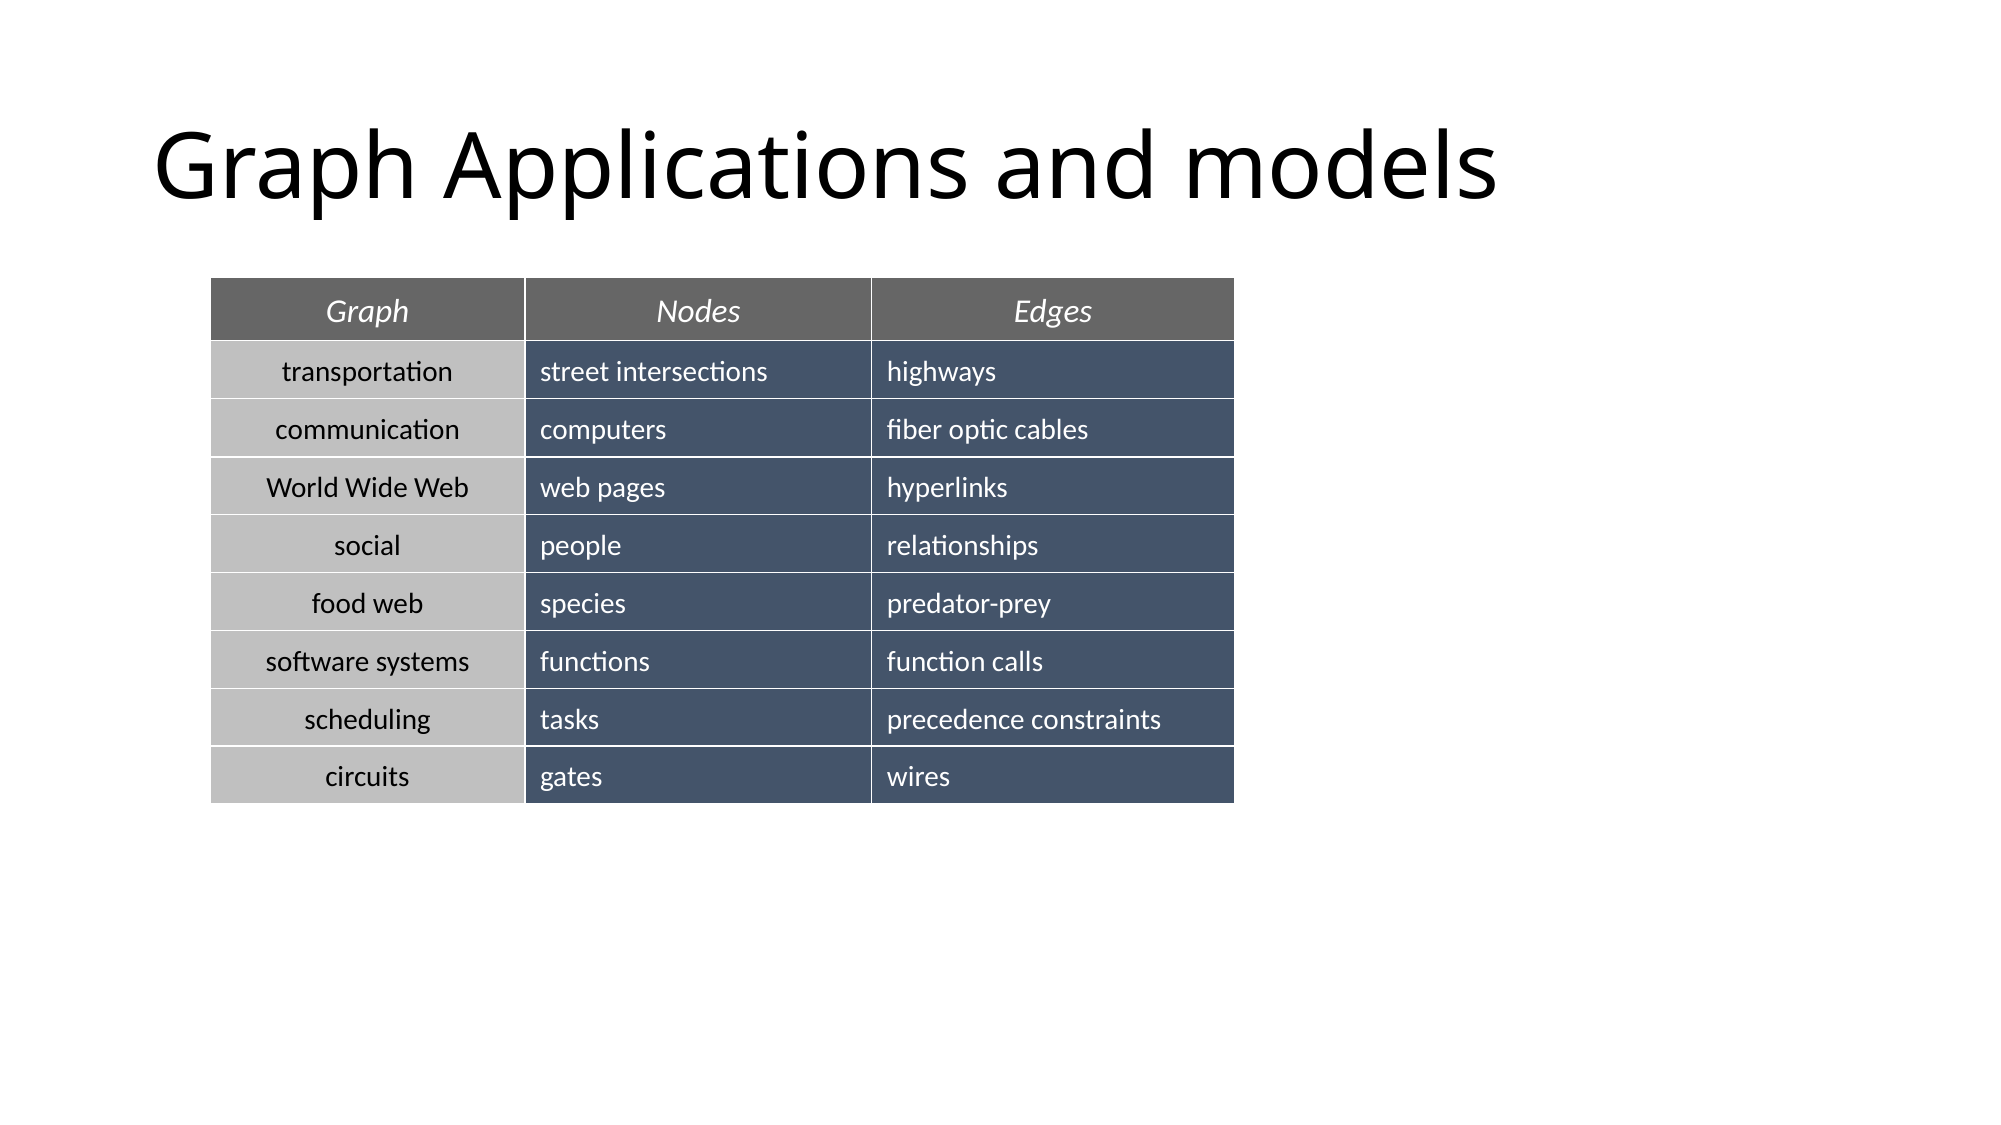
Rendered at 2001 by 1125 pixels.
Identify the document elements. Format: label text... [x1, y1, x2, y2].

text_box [210, 277, 1236, 804]
title Graph Applications and models [137, 59, 1863, 278]
